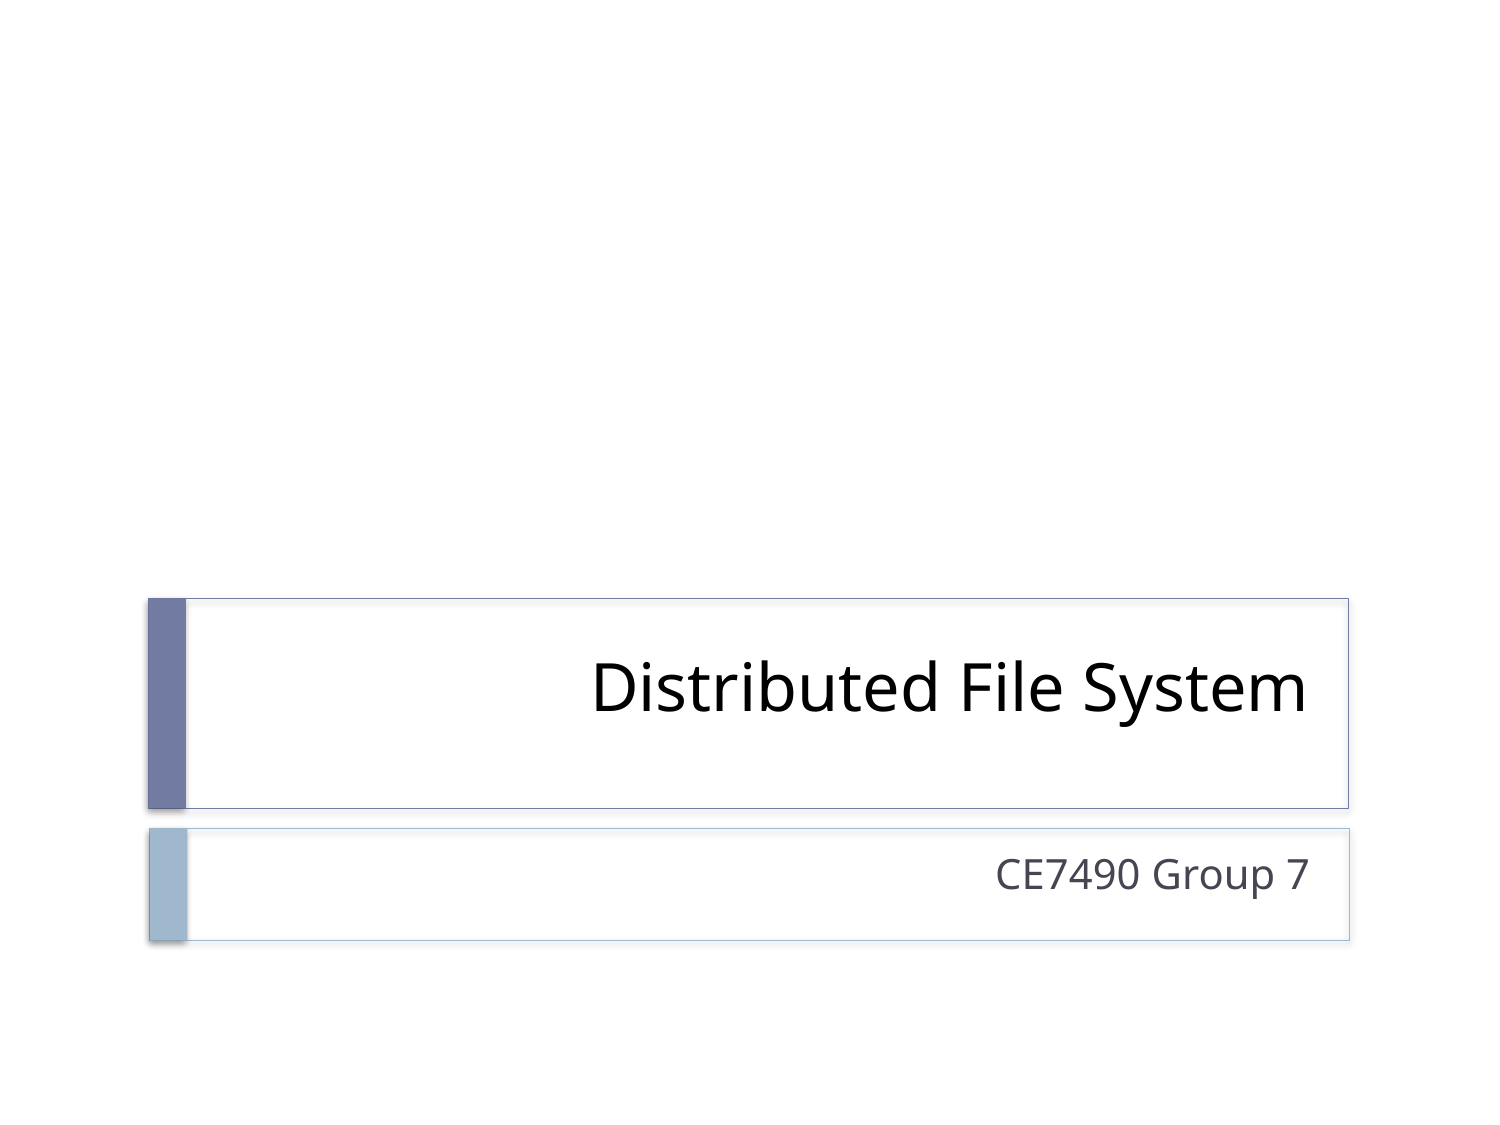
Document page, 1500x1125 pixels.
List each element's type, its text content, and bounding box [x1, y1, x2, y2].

subtitle CE7490 Group 7 [200, 840, 1325, 929]
title Distributed File System [200, 637, 1325, 800]
